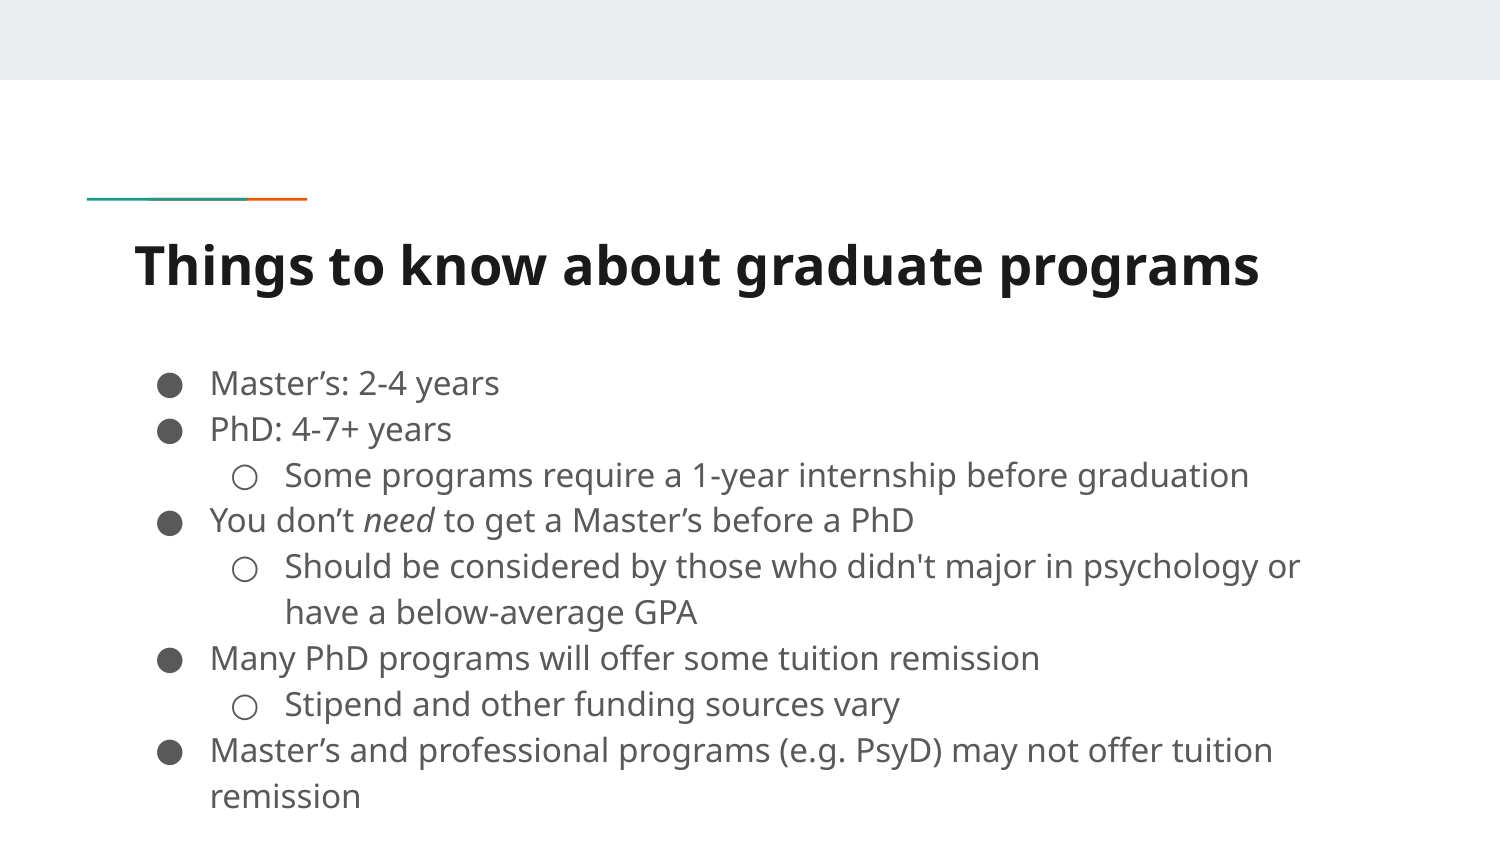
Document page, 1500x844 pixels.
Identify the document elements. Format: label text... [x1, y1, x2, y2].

list Master’s: 2-4 years PhD: 4-7+ years Some programs require a 1-year internship before graduation You don’t need to get a Master’s before a PhD Should be considered by those who didn't major in psychology or have a below-average GPA Many PhD programs will offer some tuition remission Stipend and other funding sources vary Master’s and professional programs (e.g. PsyD) may not offer tuition remission [119, 341, 1381, 827]
title Things to know about graduate programs [119, 216, 1381, 305]
